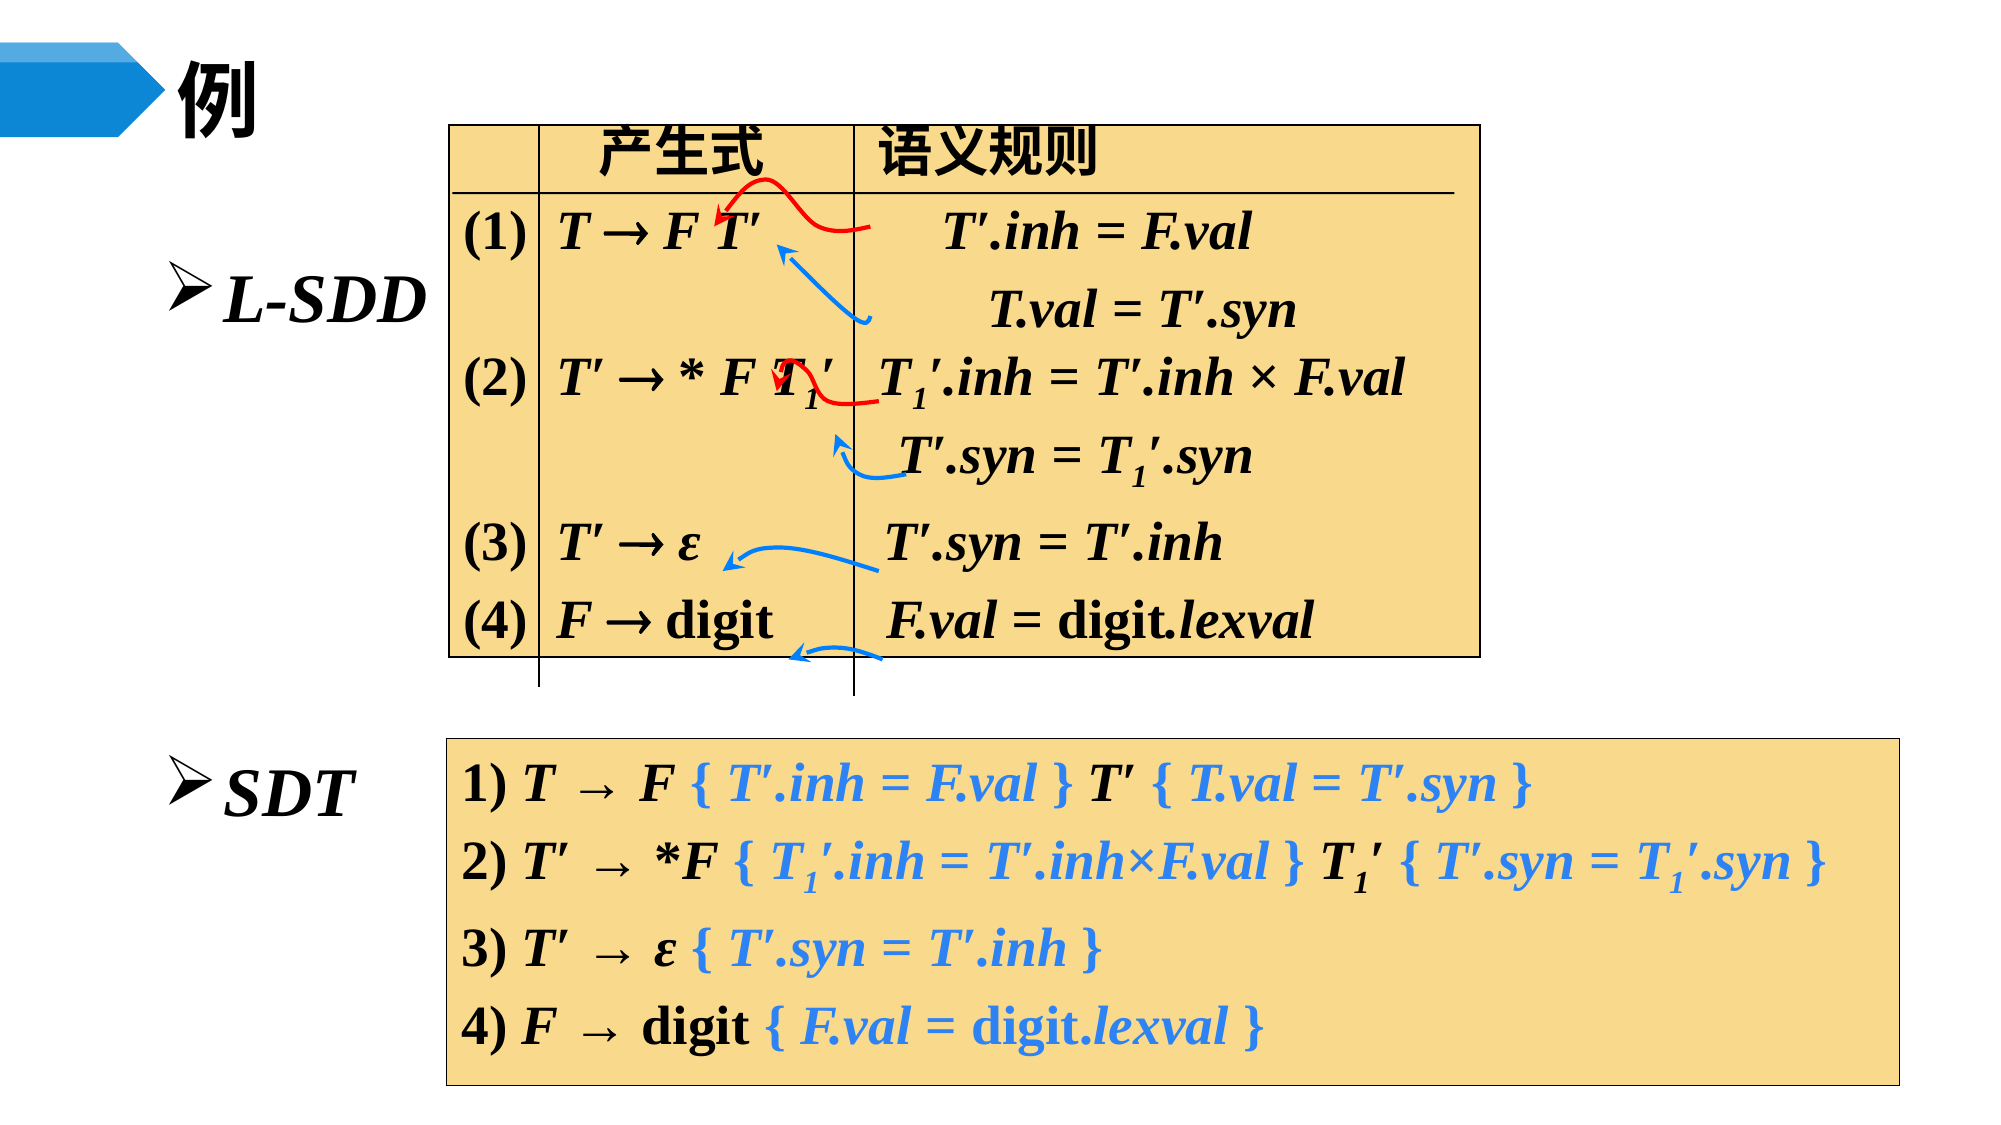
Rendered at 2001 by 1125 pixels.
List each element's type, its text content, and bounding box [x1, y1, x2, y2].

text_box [448, 124, 1481, 697]
title 例 [165, 58, 1900, 138]
list L-SDD SDT [86, 125, 457, 831]
text_box 1) T → F { T′.inh = F.val } T′ { T.val = T′.syn } 2) T′ → *F { T1′.inh = T′.inh×F.val } T1′ { T′.syn = T1′.syn } 3) T′ → ε { T′.syn = T′.inh } 4) F → digit { F.val = digit.lexval } [446, 738, 1900, 1086]
